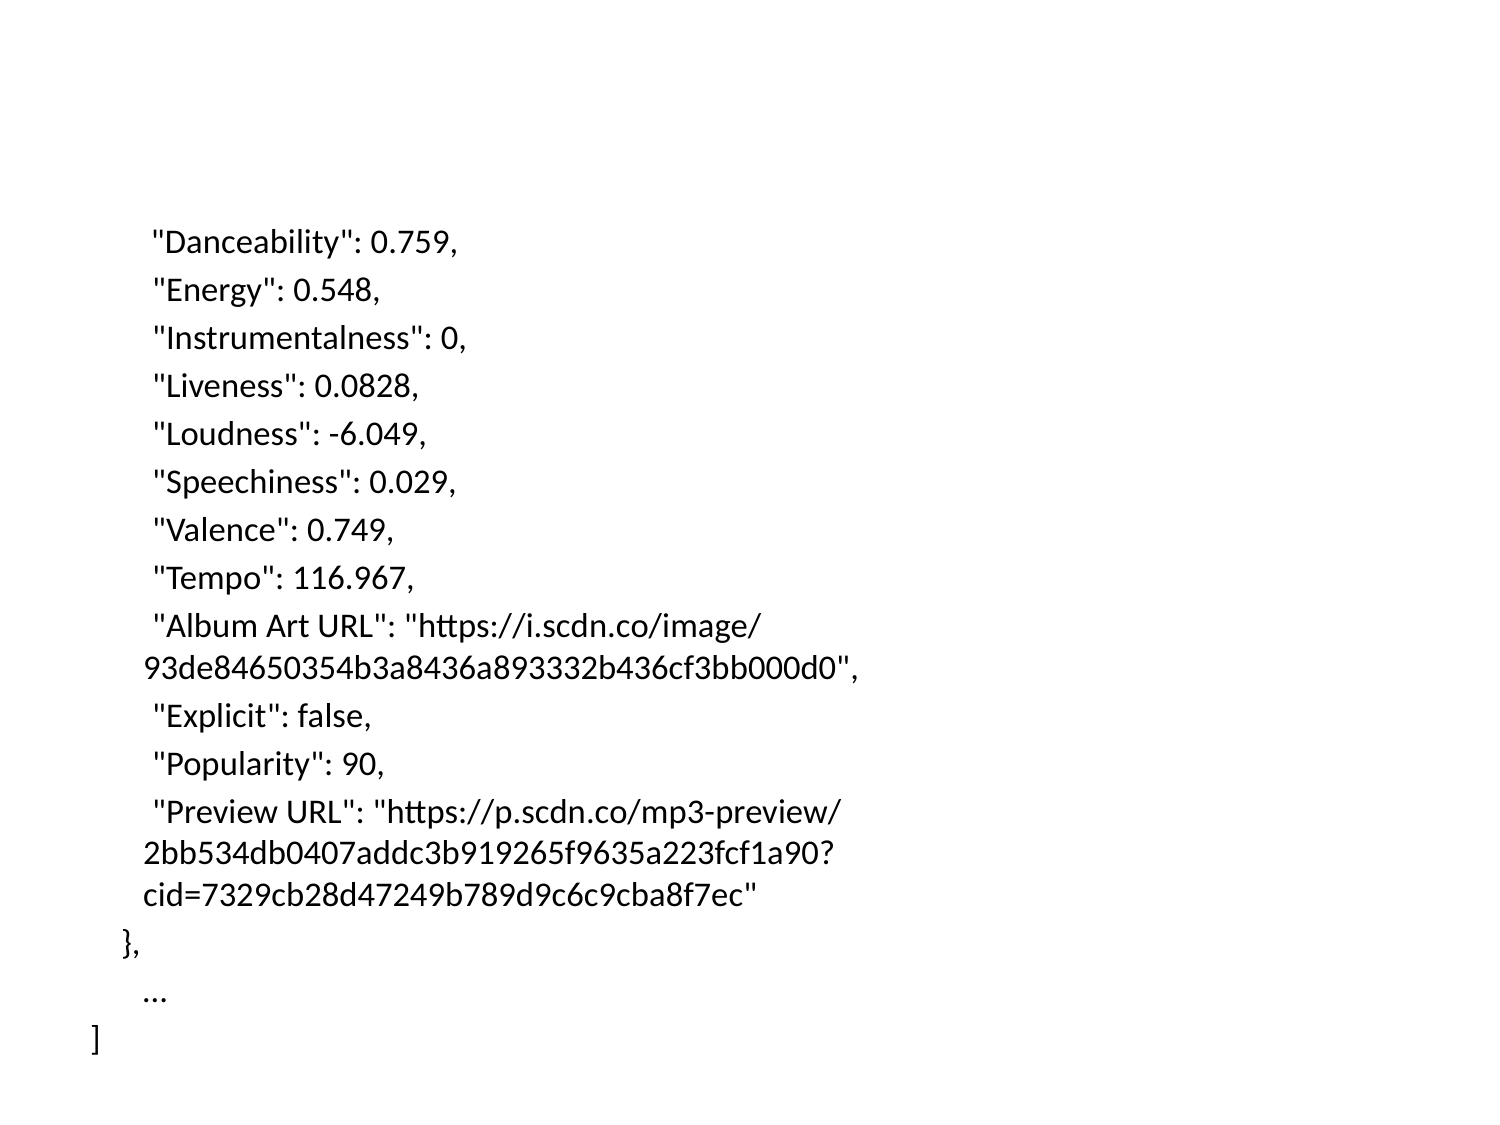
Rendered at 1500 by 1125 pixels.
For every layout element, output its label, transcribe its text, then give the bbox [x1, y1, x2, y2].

list "Danceability": 0.759, "Energy": 0.548, "Instrumentalness": 0, "Liveness": 0.0828, "Loudness": -6.049, "Speechiness": 0.029, "Valence": 0.749, "Tempo": 116.967, "Album Art URL": "https://i.scdn.co/image/93de84650354b3a8436a893332b436cf3bb000d0", "Explicit": false, "Popularity": 90, "Preview URL": "https://p.scdn.co/mp3-preview/2bb534db0407addc3b919265f9635a223fcf1a90?cid=7329cb28d47249b789d9c6c9cba8f7ec" }, … ] [75, 210, 1425, 1067]
